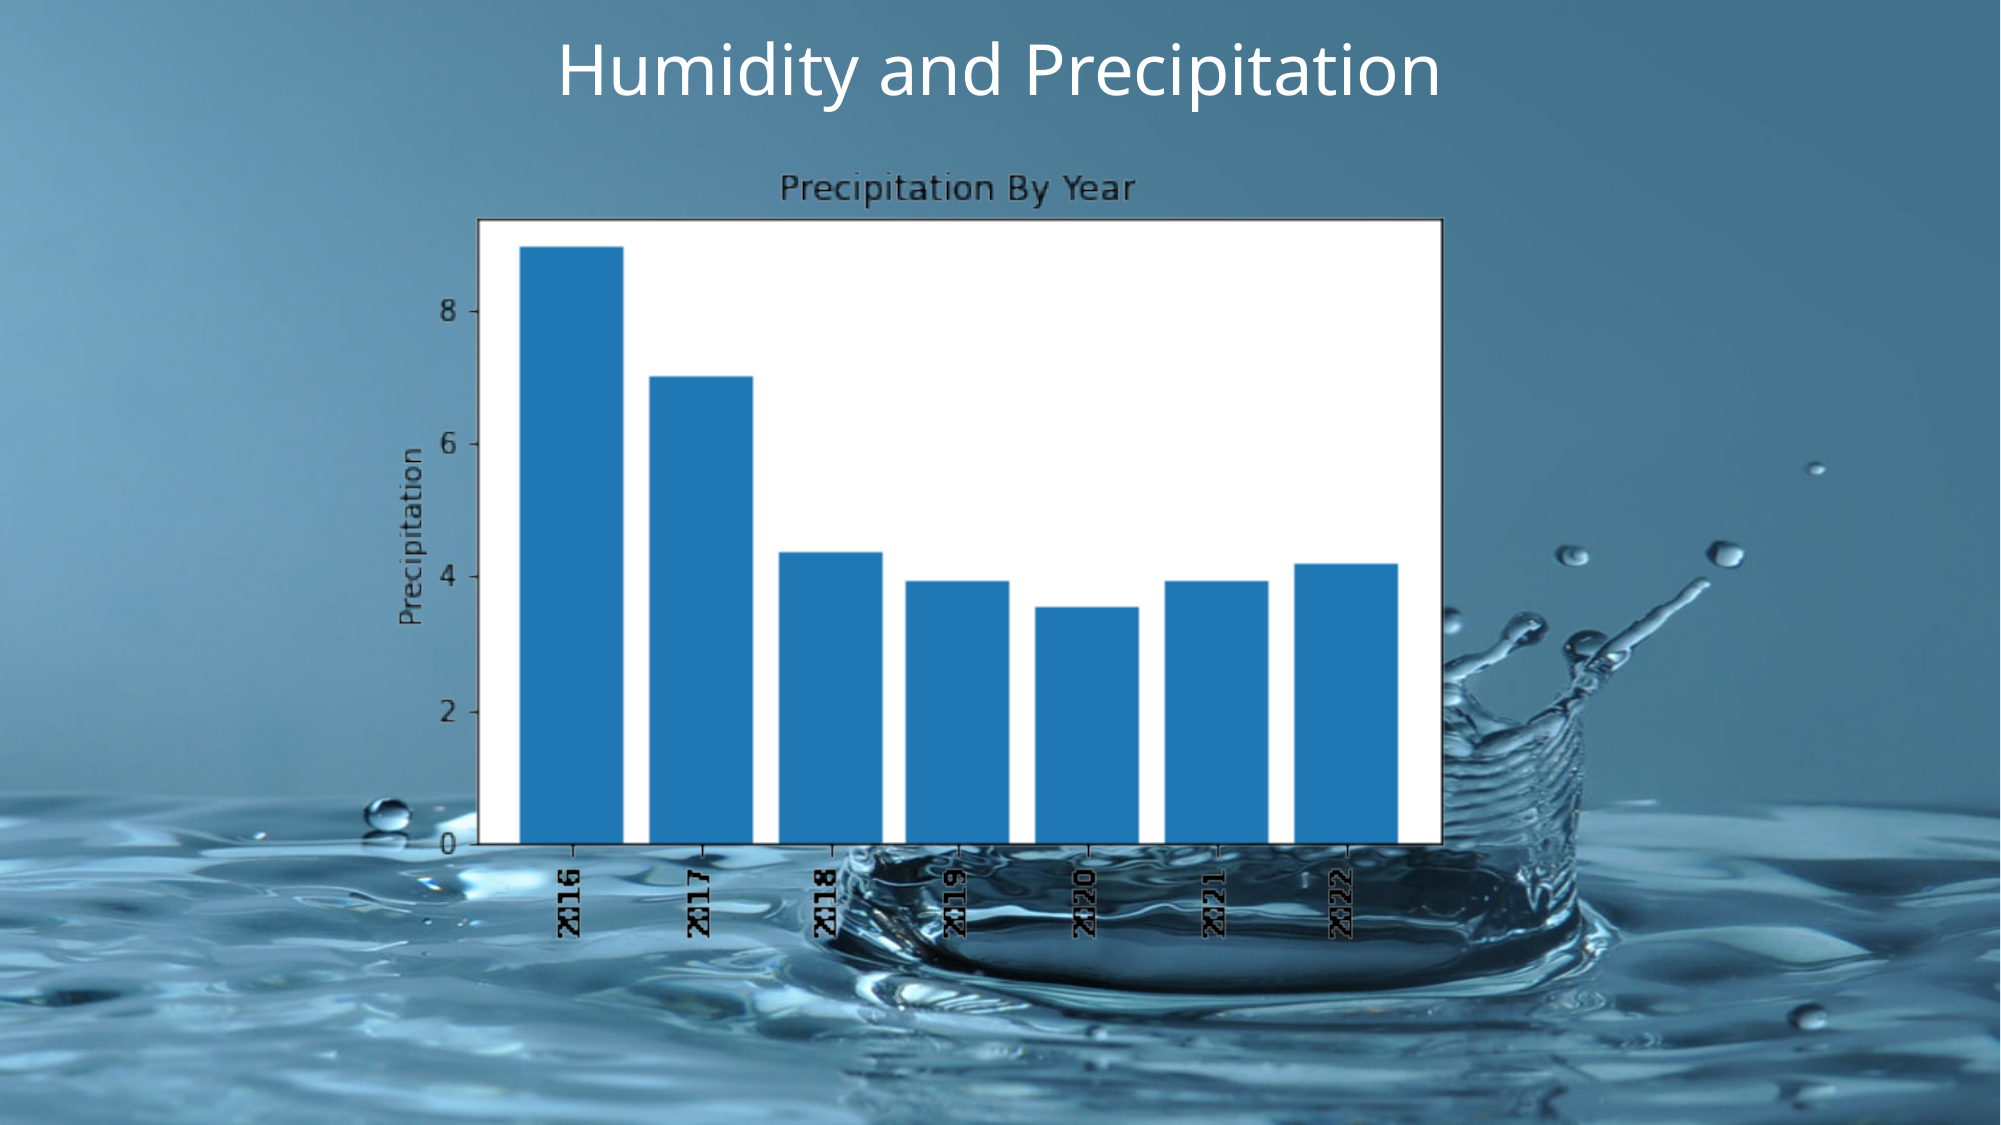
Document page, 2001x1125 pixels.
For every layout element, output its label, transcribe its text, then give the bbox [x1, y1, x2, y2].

title Humidity and Precipitation [137, 26, 1863, 118]
picture [0, 0, 2001, 1125]
